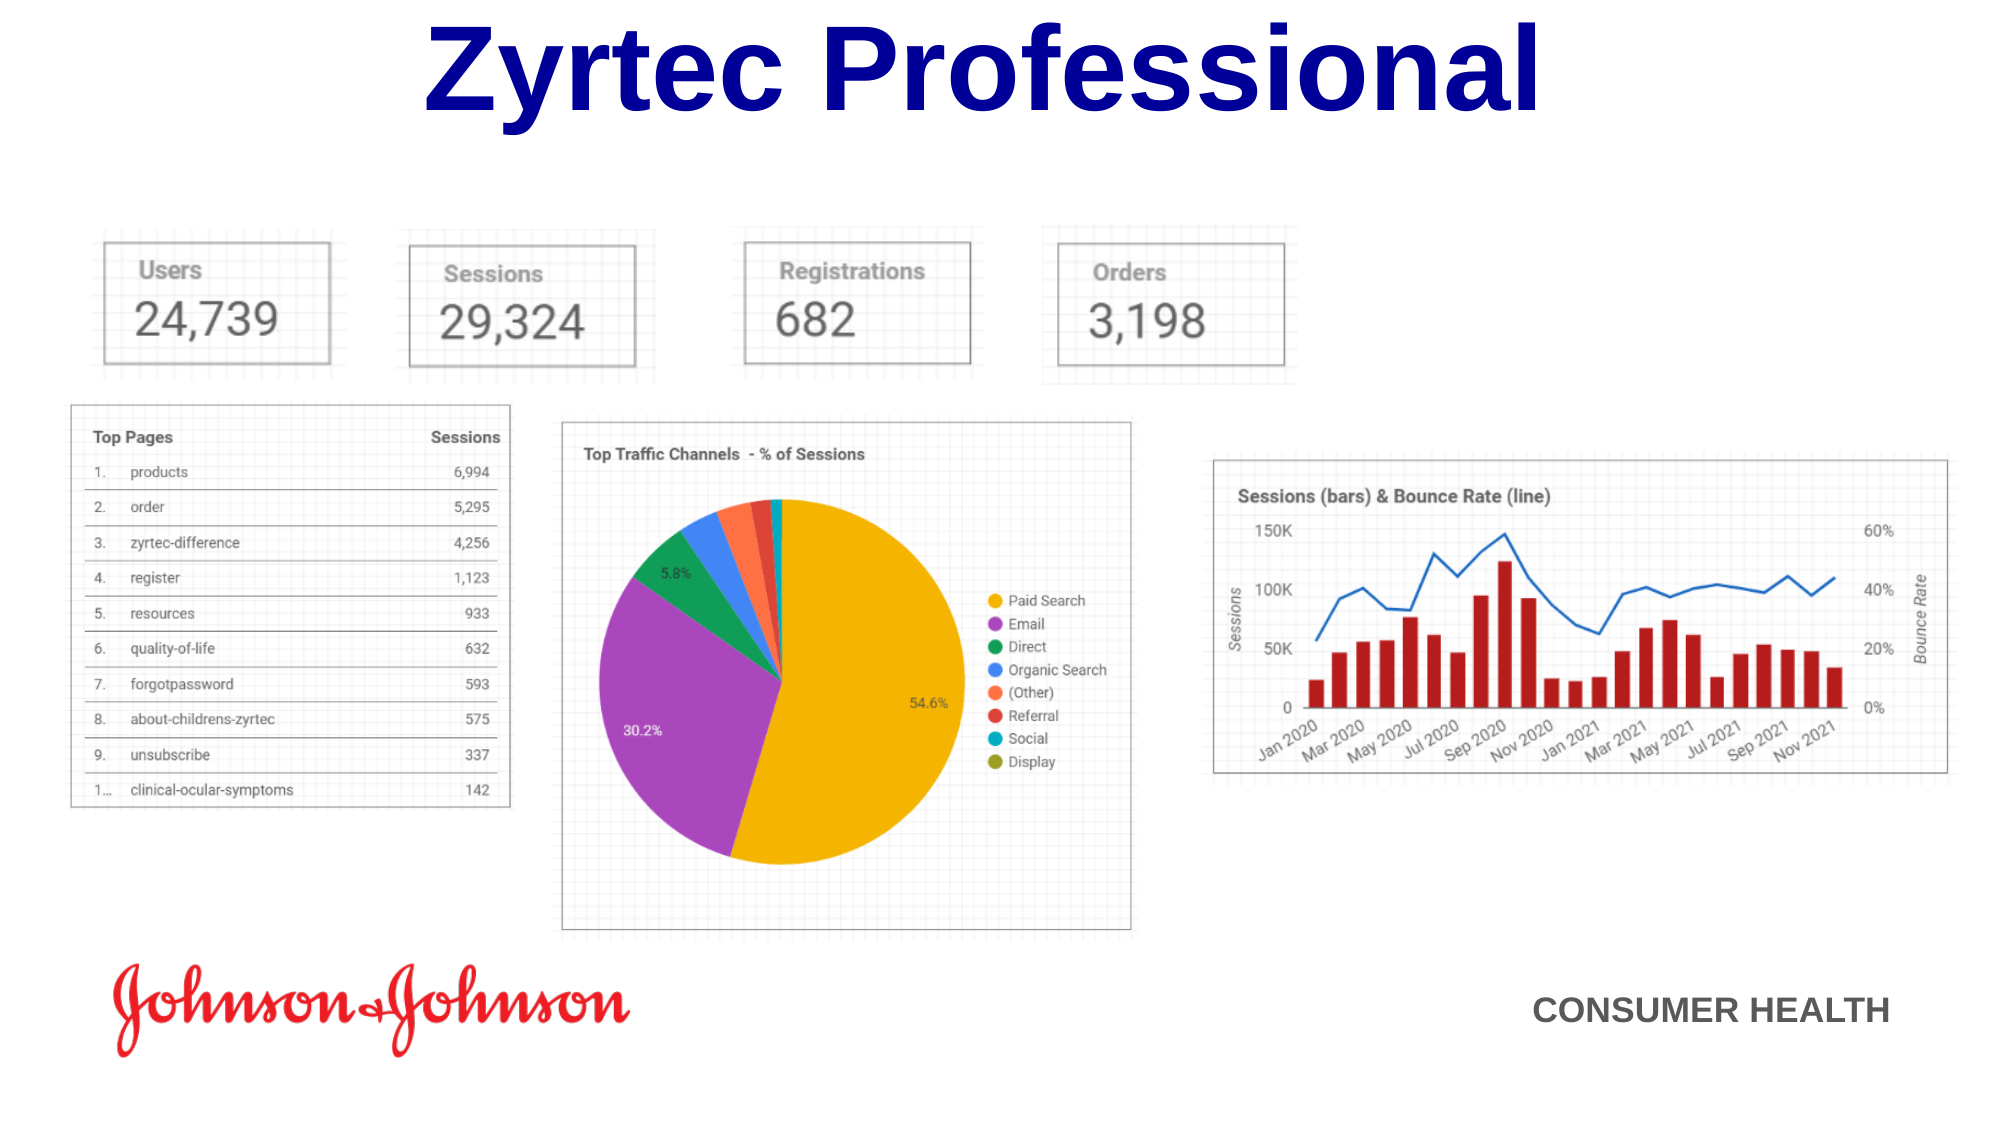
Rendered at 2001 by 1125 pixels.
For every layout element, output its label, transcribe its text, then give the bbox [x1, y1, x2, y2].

picture [91, 229, 347, 380]
title Zyrtec Professional [178, 0, 1824, 136]
picture [1202, 450, 1958, 786]
picture [731, 225, 984, 380]
picture [395, 229, 656, 385]
picture [63, 398, 515, 812]
picture [552, 414, 1138, 942]
picture [1042, 224, 1298, 385]
